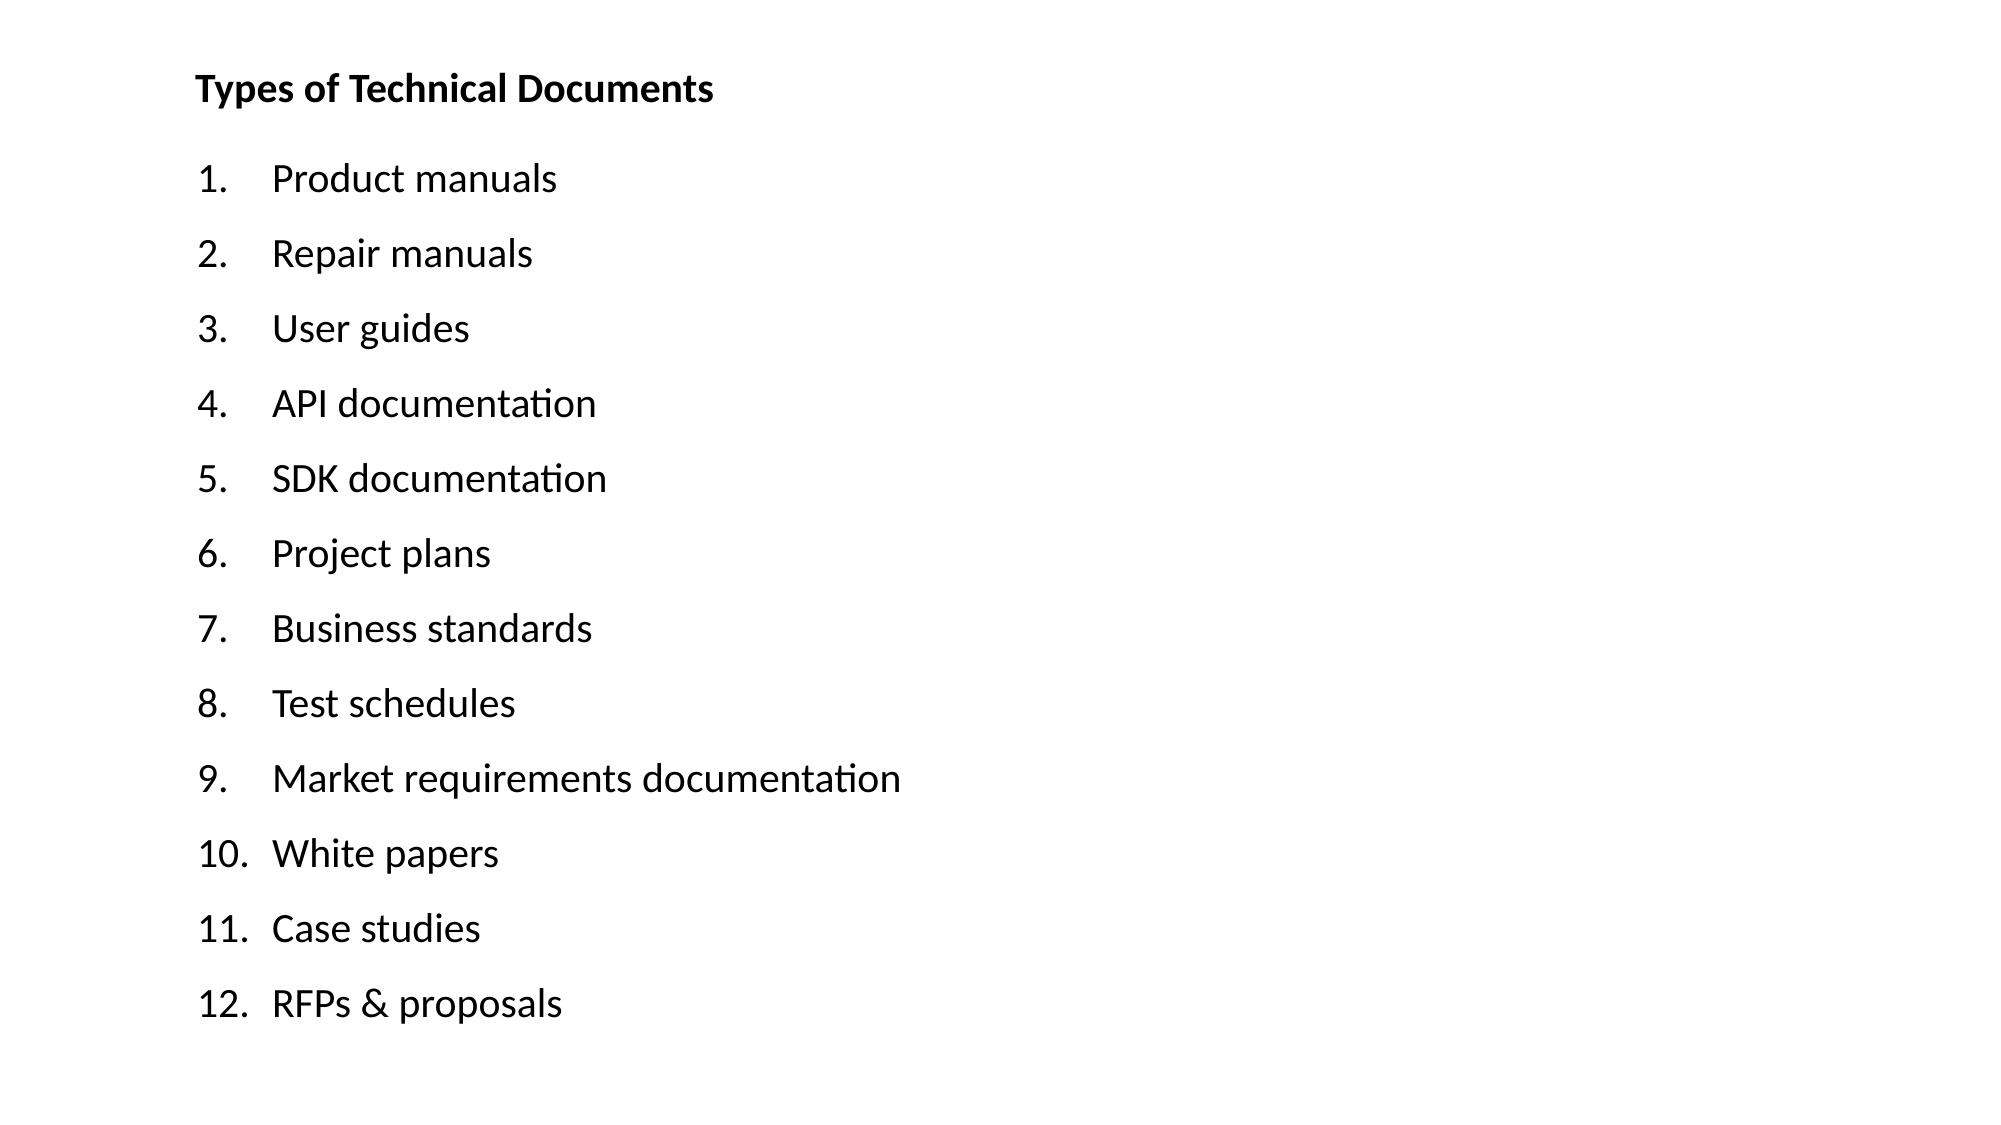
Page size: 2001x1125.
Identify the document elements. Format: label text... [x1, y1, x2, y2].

text_box Types of Technical Documents [170, 53, 1132, 118]
text_box Product manuals Repair manuals User guides API documentation SDK documentation Project plans Business standards Test schedules Market requirements documentation White papers Case studies RFPs & proposals [182, 118, 1267, 1109]
